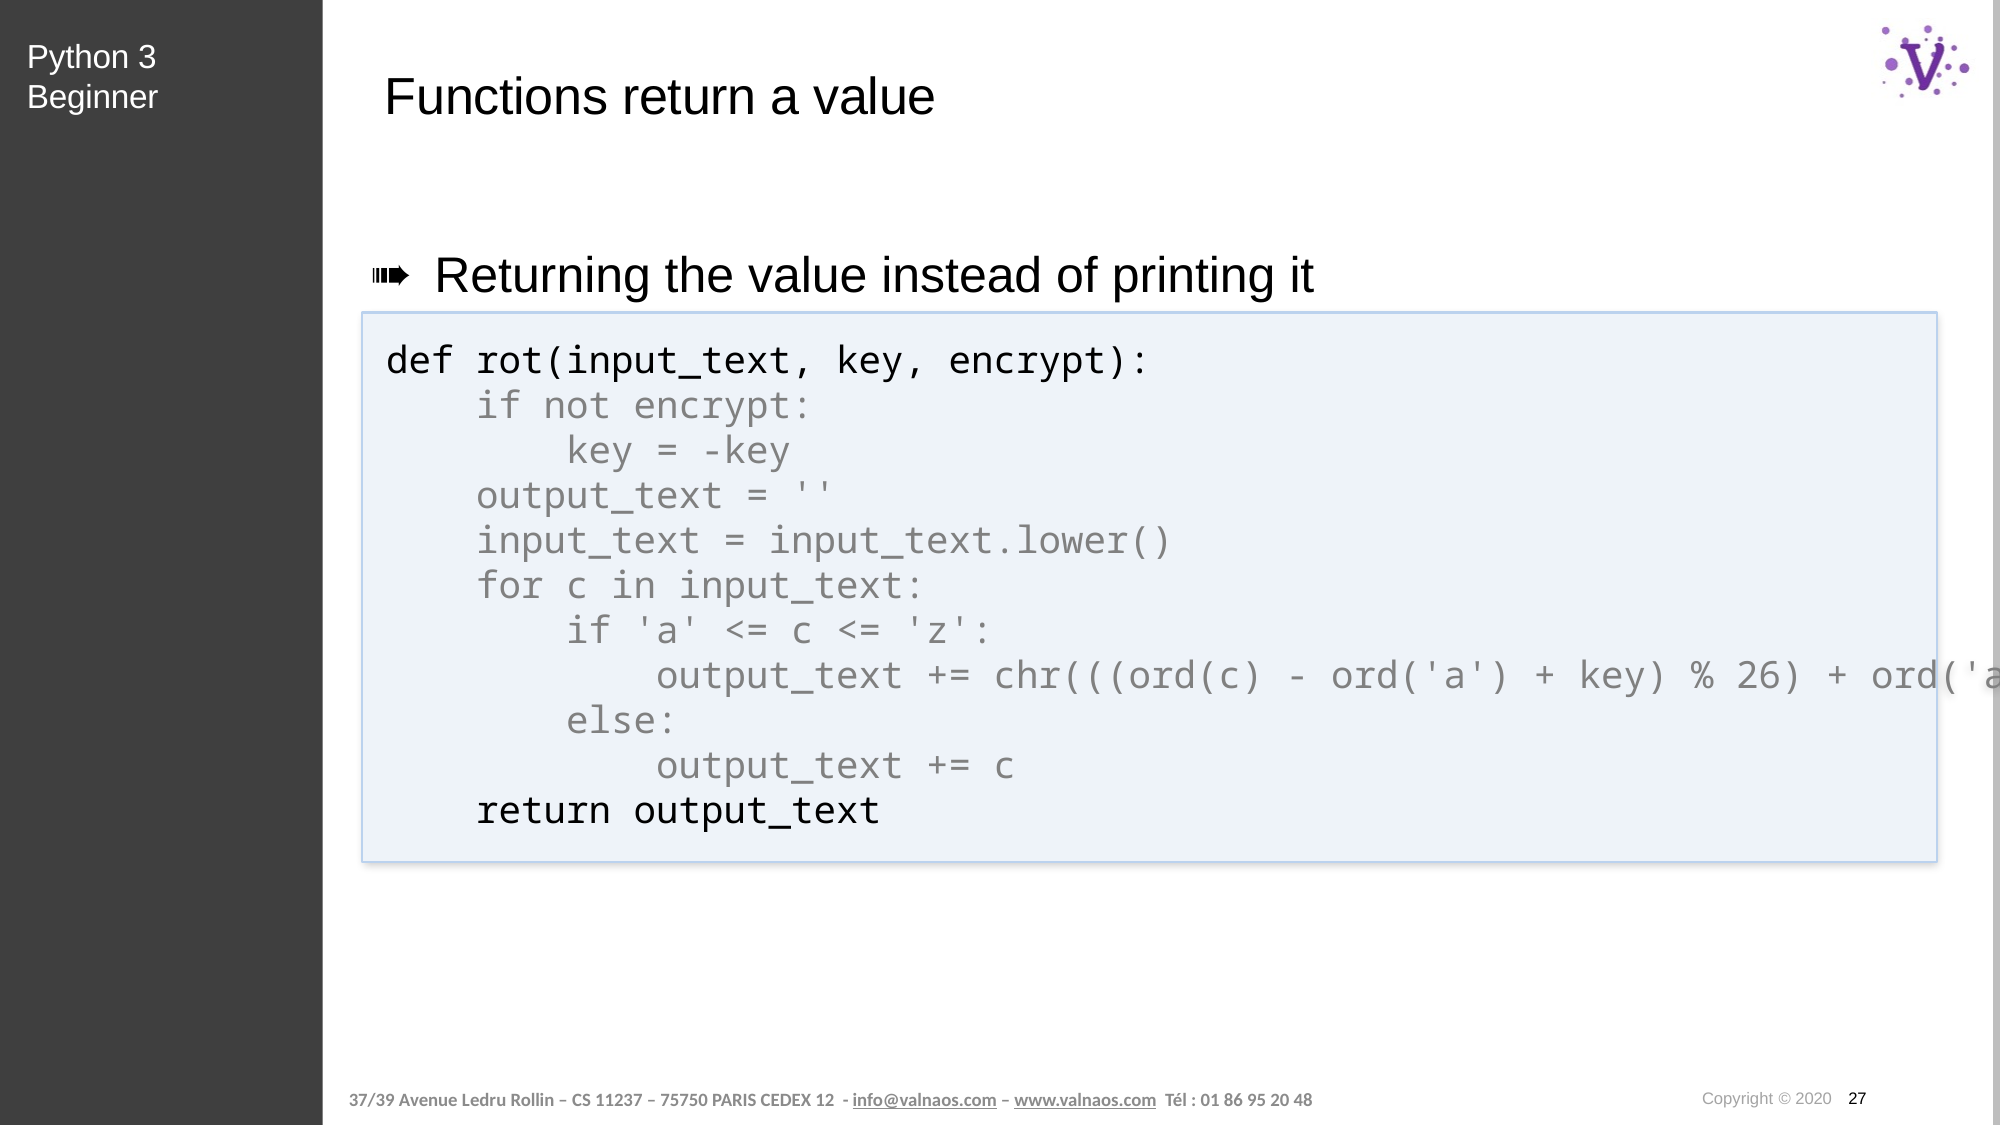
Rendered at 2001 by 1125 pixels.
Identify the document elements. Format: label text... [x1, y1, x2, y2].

title Functions return a value [128, 62, 1872, 212]
text_box def rot(input_text, key, encrypt): if not encrypt: key = -key output_text = '' input_text = input_text.lower() for c in input_text: if 'a' <= c <= 'z': output_text += chr(((ord(c) - ord('a') + key) % 26) + ord('a')) else: output_text += c return output_text [362, 312, 1937, 863]
text_box Returning the value instead of printing it [98, 212, 1872, 303]
slide_number Copyright © 2020 27 [1700, 1087, 1959, 1125]
text_box Python 3 Beginner [24, 35, 297, 116]
picture [1871, 18, 1979, 106]
